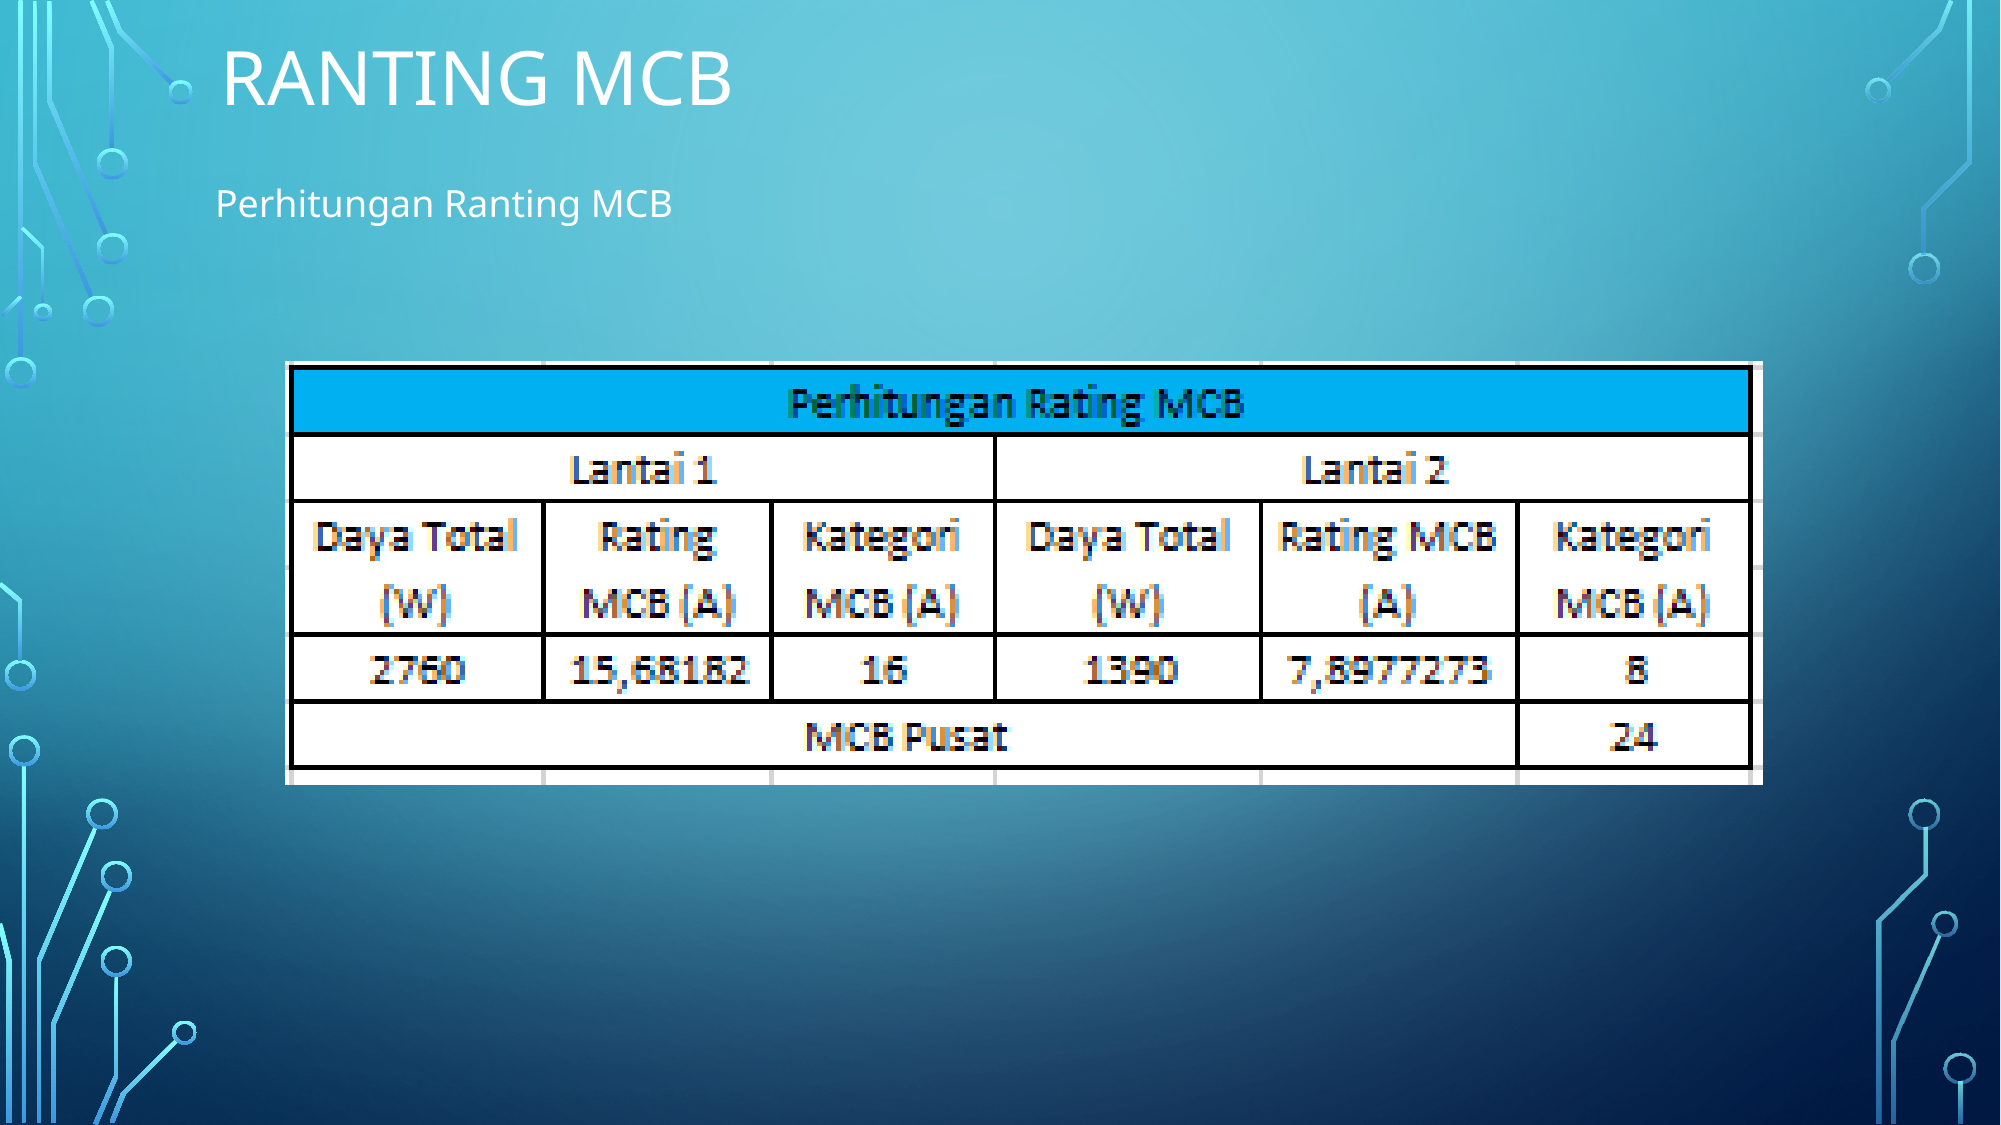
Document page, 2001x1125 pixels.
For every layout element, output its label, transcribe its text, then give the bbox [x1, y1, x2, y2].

text_box Ranting MCB [205, 0, 1831, 203]
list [285, 361, 1764, 785]
text_box Perhitungan Ranting MCB [200, 172, 689, 232]
